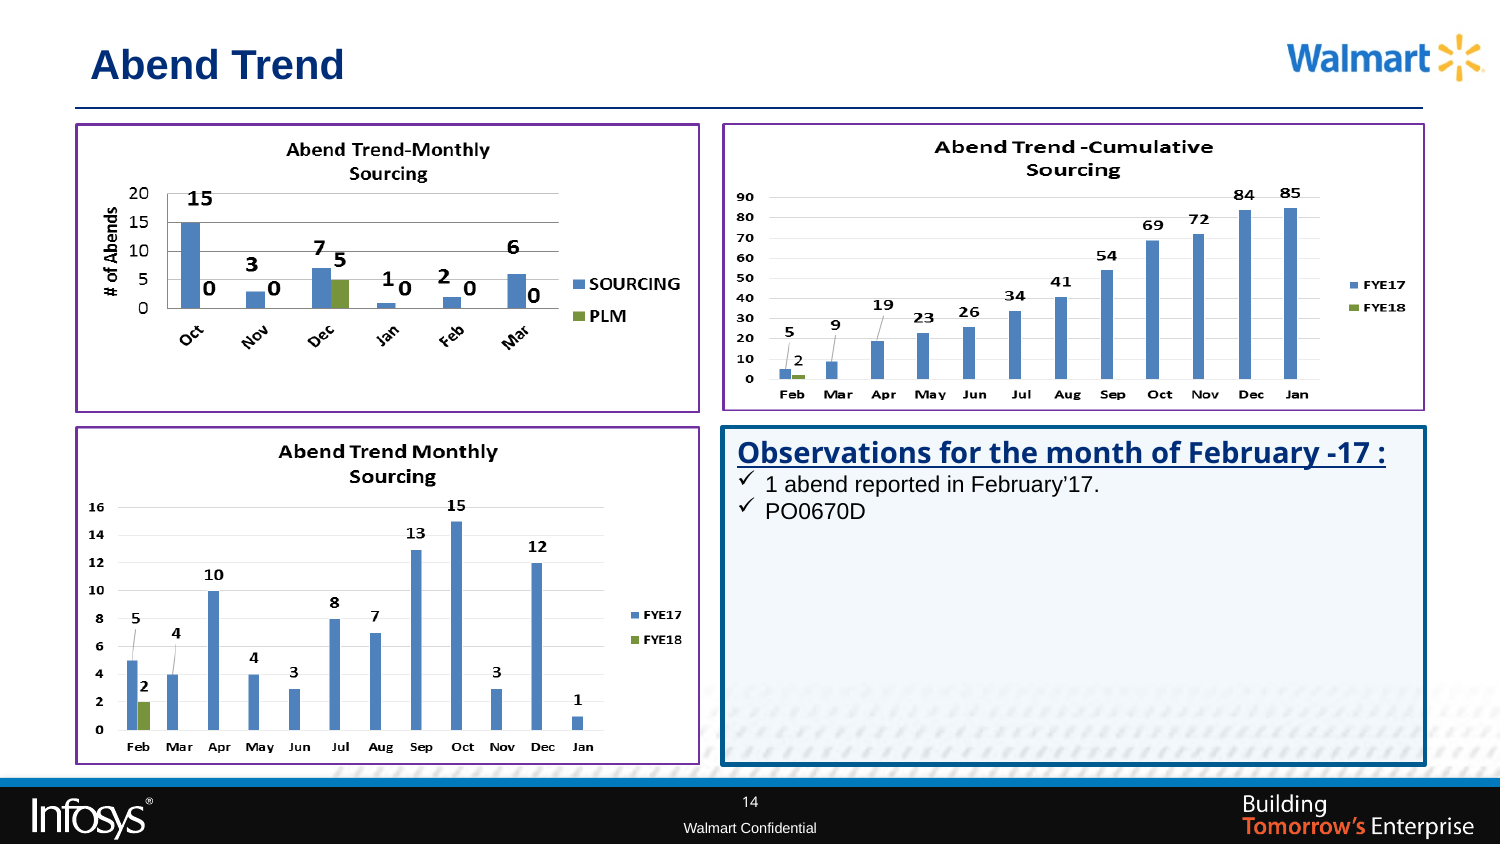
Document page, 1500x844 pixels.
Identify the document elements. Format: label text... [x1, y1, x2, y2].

title Abend Trend [74, 27, 1426, 109]
text_box Observations for the month of February -17 : 1 abend reported in February’17. PO0670D [720, 425, 1427, 767]
picture [1237, 786, 1478, 844]
slide_number 14 [722, 780, 778, 826]
picture [0, 0, 1500, 777]
